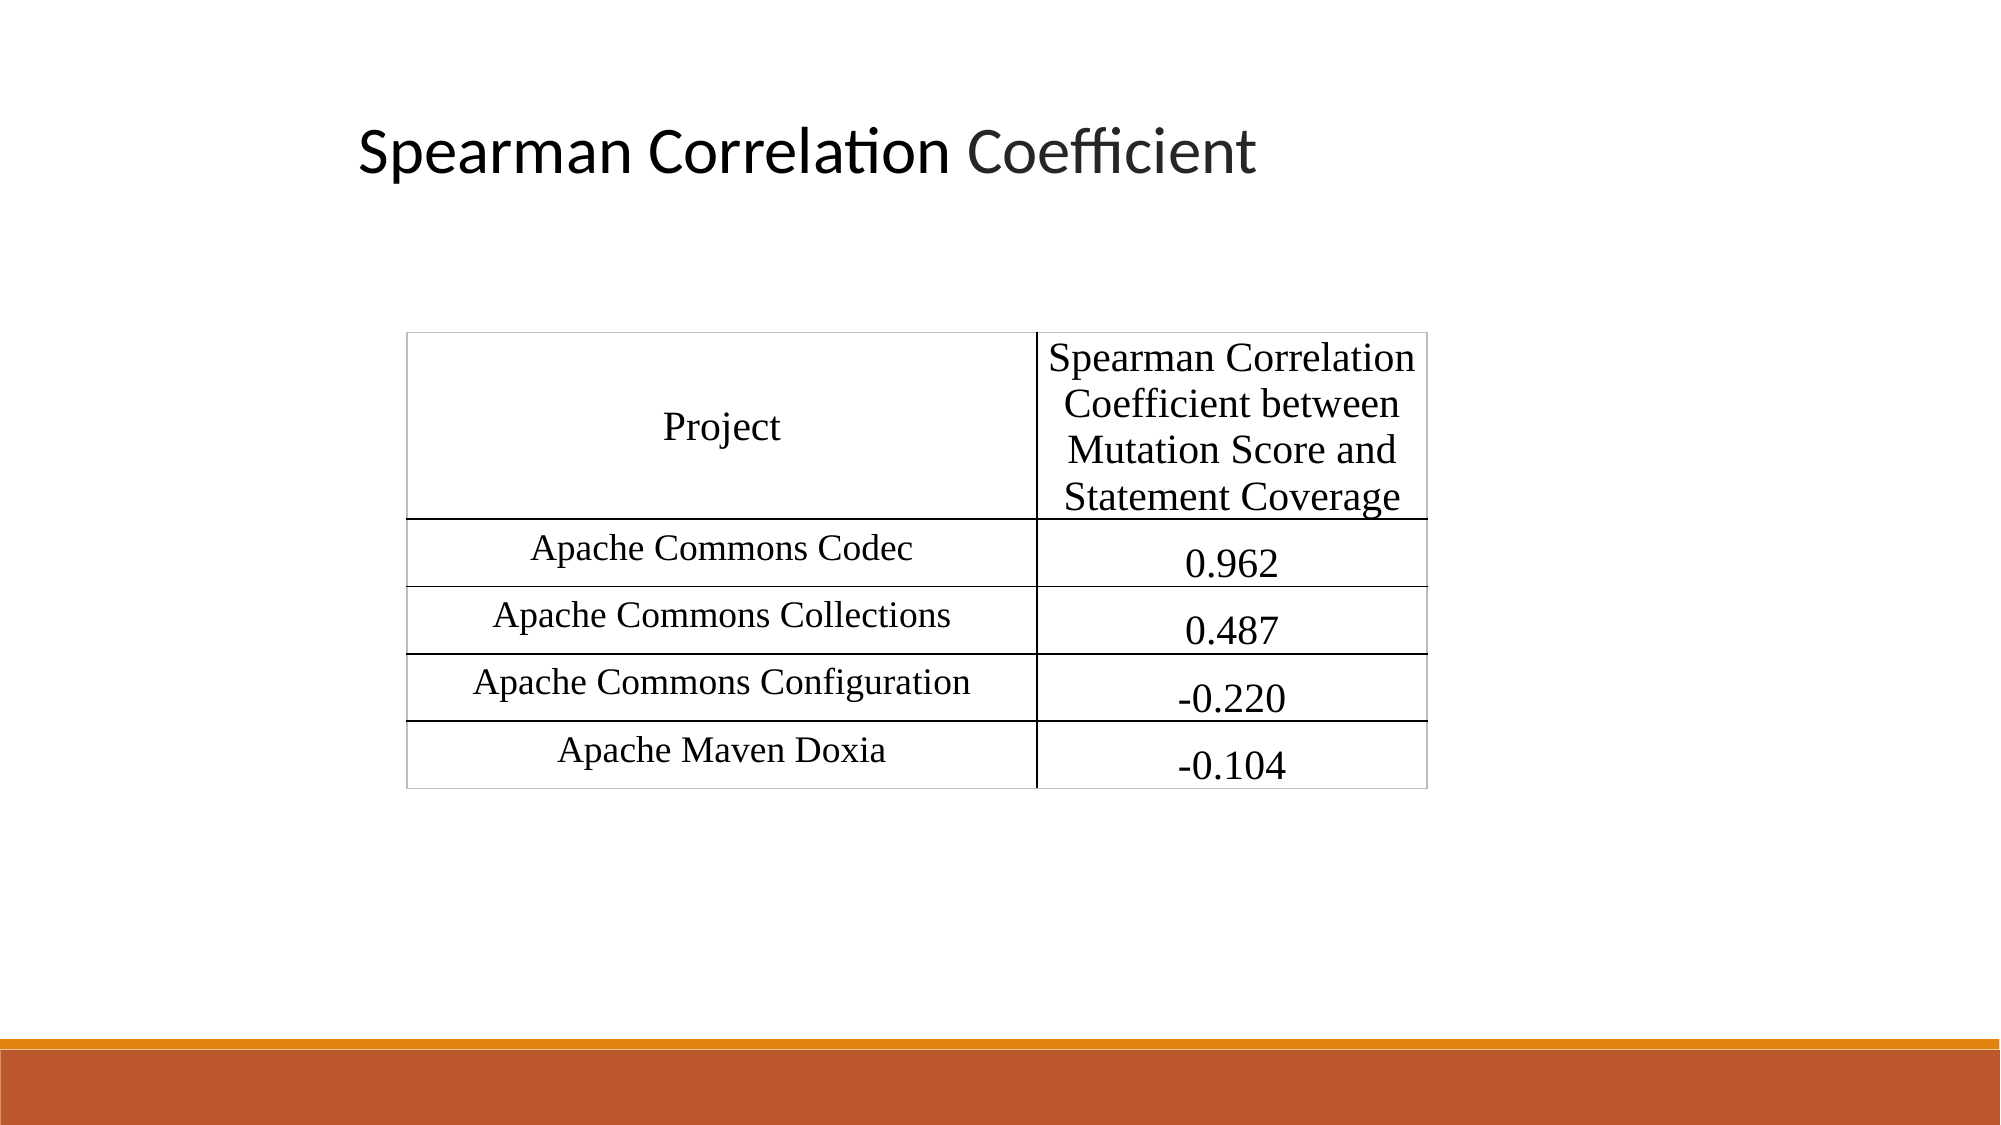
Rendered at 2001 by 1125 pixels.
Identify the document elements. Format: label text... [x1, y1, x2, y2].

table_header Project [408, 333, 1036, 518]
table_cell Apache Maven Doxia [408, 722, 1036, 788]
table_cell -0.104 [1038, 722, 1426, 788]
table_cell 0.962 [1038, 520, 1426, 586]
table_cell Apache Commons Codec [408, 520, 1036, 586]
table_header Spearman Correlation Coefficient between Mutation Score and Statement Coverage [1038, 333, 1426, 518]
table_cell Apache Commons Collections [408, 587, 1036, 653]
text_box Spearman Correlation Coefficient [111, 99, 1522, 317]
table_cell -0.220 [1038, 655, 1426, 720]
table_cell Apache Commons Configuration [408, 655, 1036, 720]
table_cell 0.487 [1038, 587, 1426, 653]
